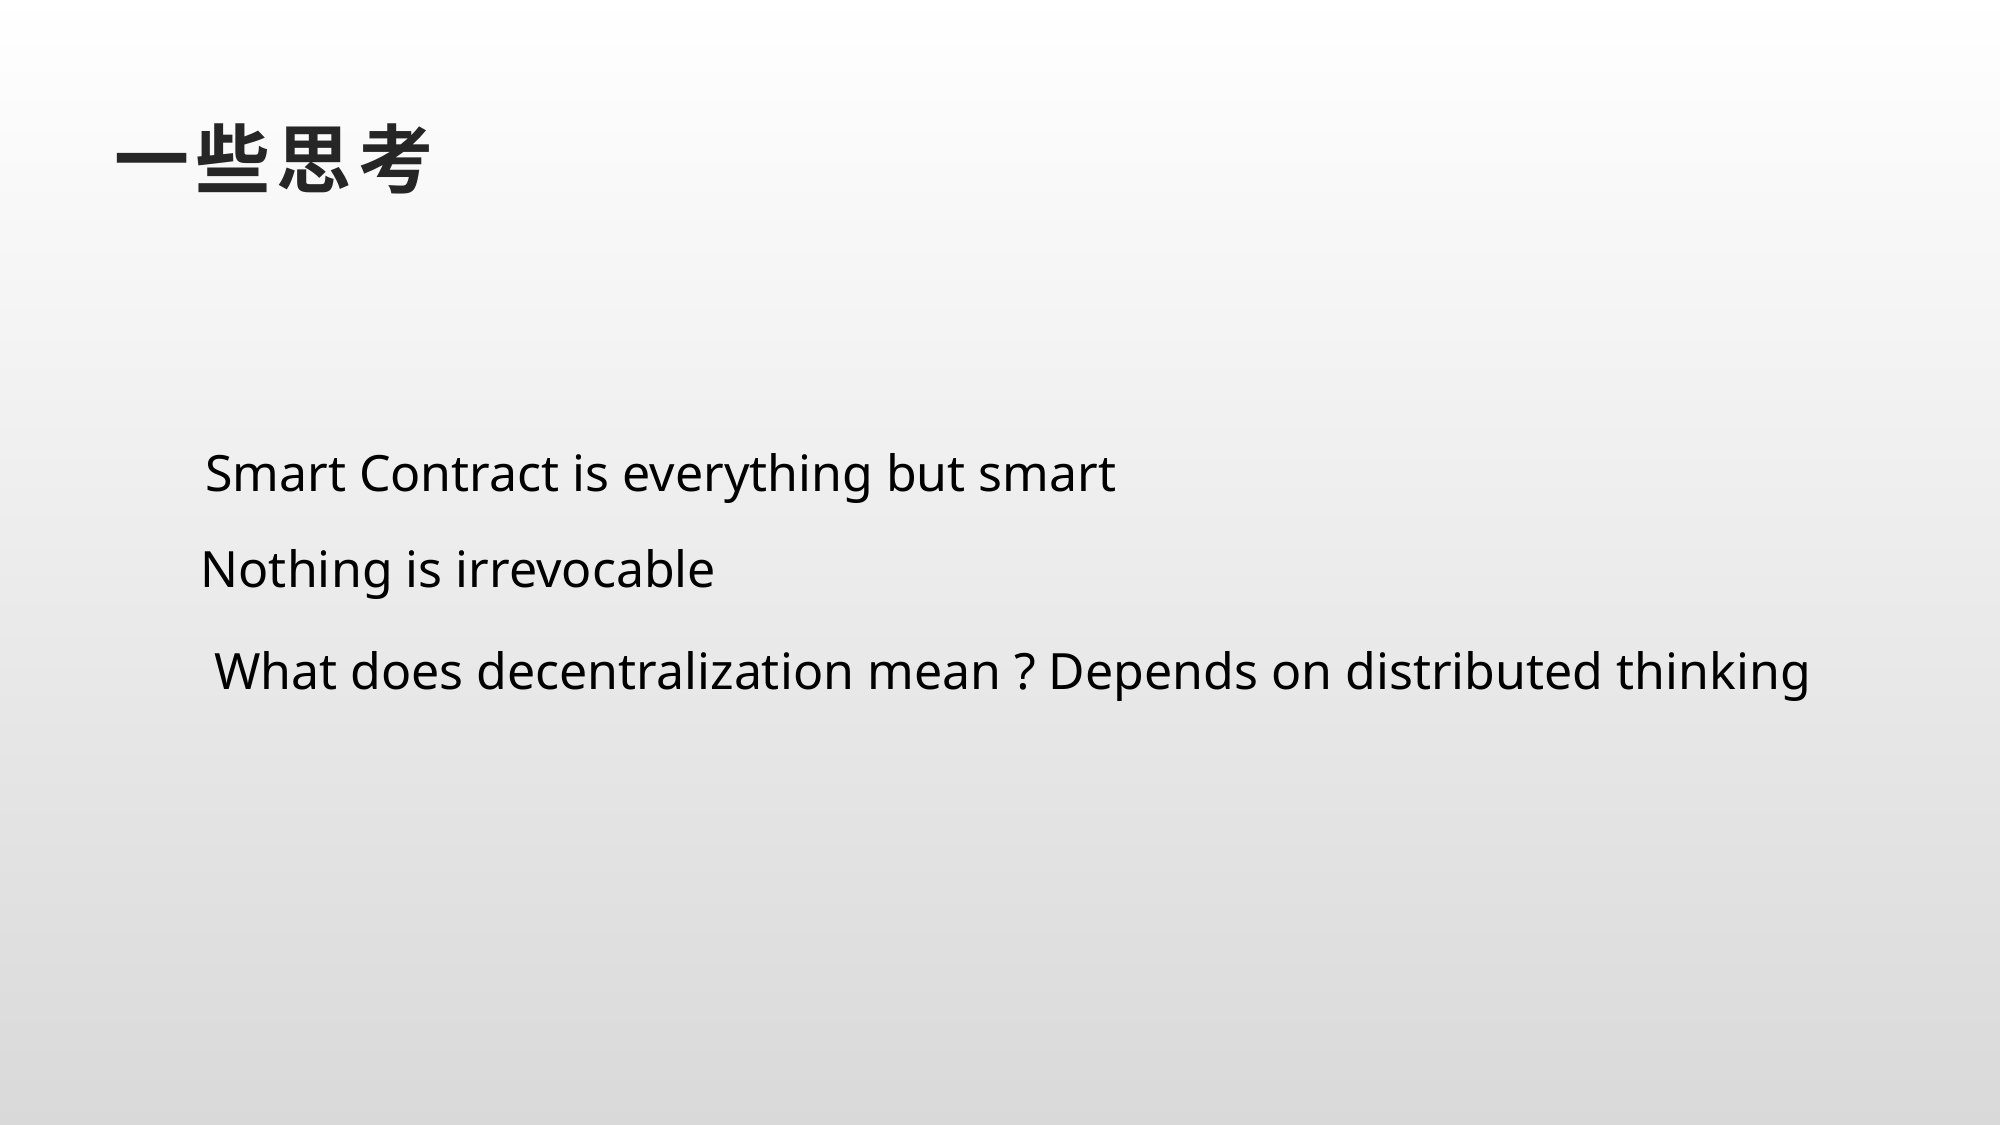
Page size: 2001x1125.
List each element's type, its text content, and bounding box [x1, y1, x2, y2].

title 一些思考 [99, 99, 1900, 216]
text_box What does decentralization mean ? Depends on distributed thinking [199, 632, 1827, 708]
text_box Smart Contract is everything but smart [190, 433, 1132, 509]
text_box Nothing is irrevocable [186, 529, 732, 605]
